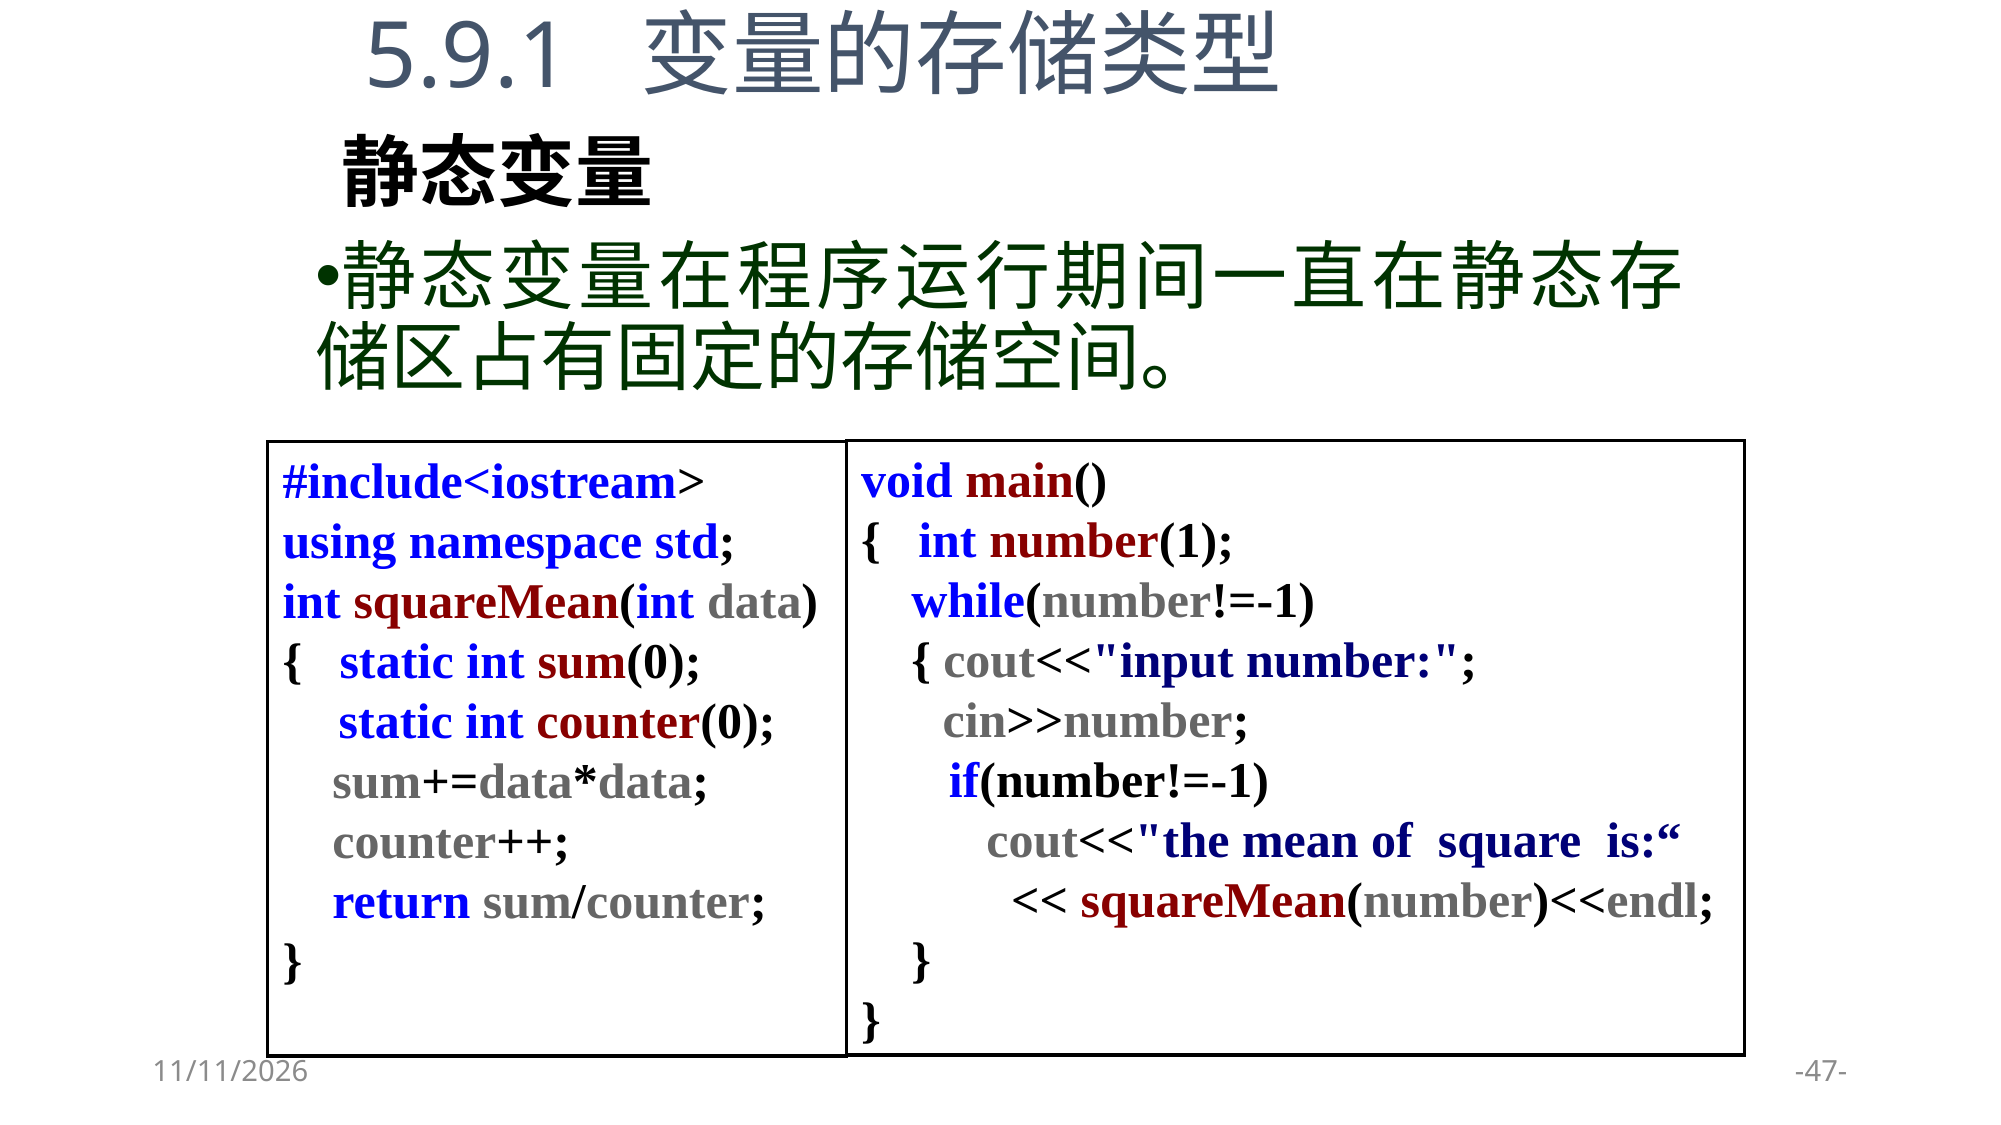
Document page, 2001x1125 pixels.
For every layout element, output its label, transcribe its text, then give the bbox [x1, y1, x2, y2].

text_box #include<iostream> using namespace std; int squareMean(int data) { static int sum(0); static int counter(0); sum+=data*data; counter++; return sum/counter; } [267, 441, 847, 1057]
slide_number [137, 1042, 588, 1103]
slide_number -47- [1412, 1042, 1863, 1103]
title 静态变量 [326, 124, 1602, 225]
text_box 5.9.1 变量的存储类型 [349, 18, 1625, 113]
list 静态变量在程序运行期间一直在静态存储区占有固定的存储空间。 [300, 230, 1700, 432]
text_box void main() { int number(1); while(number!=-1) { cout<<"input number:"; cin>>number; if(number!=-1) cout<<"the mean of square is:“ << squareMean(number)<<endl; } } [846, 440, 1745, 1056]
